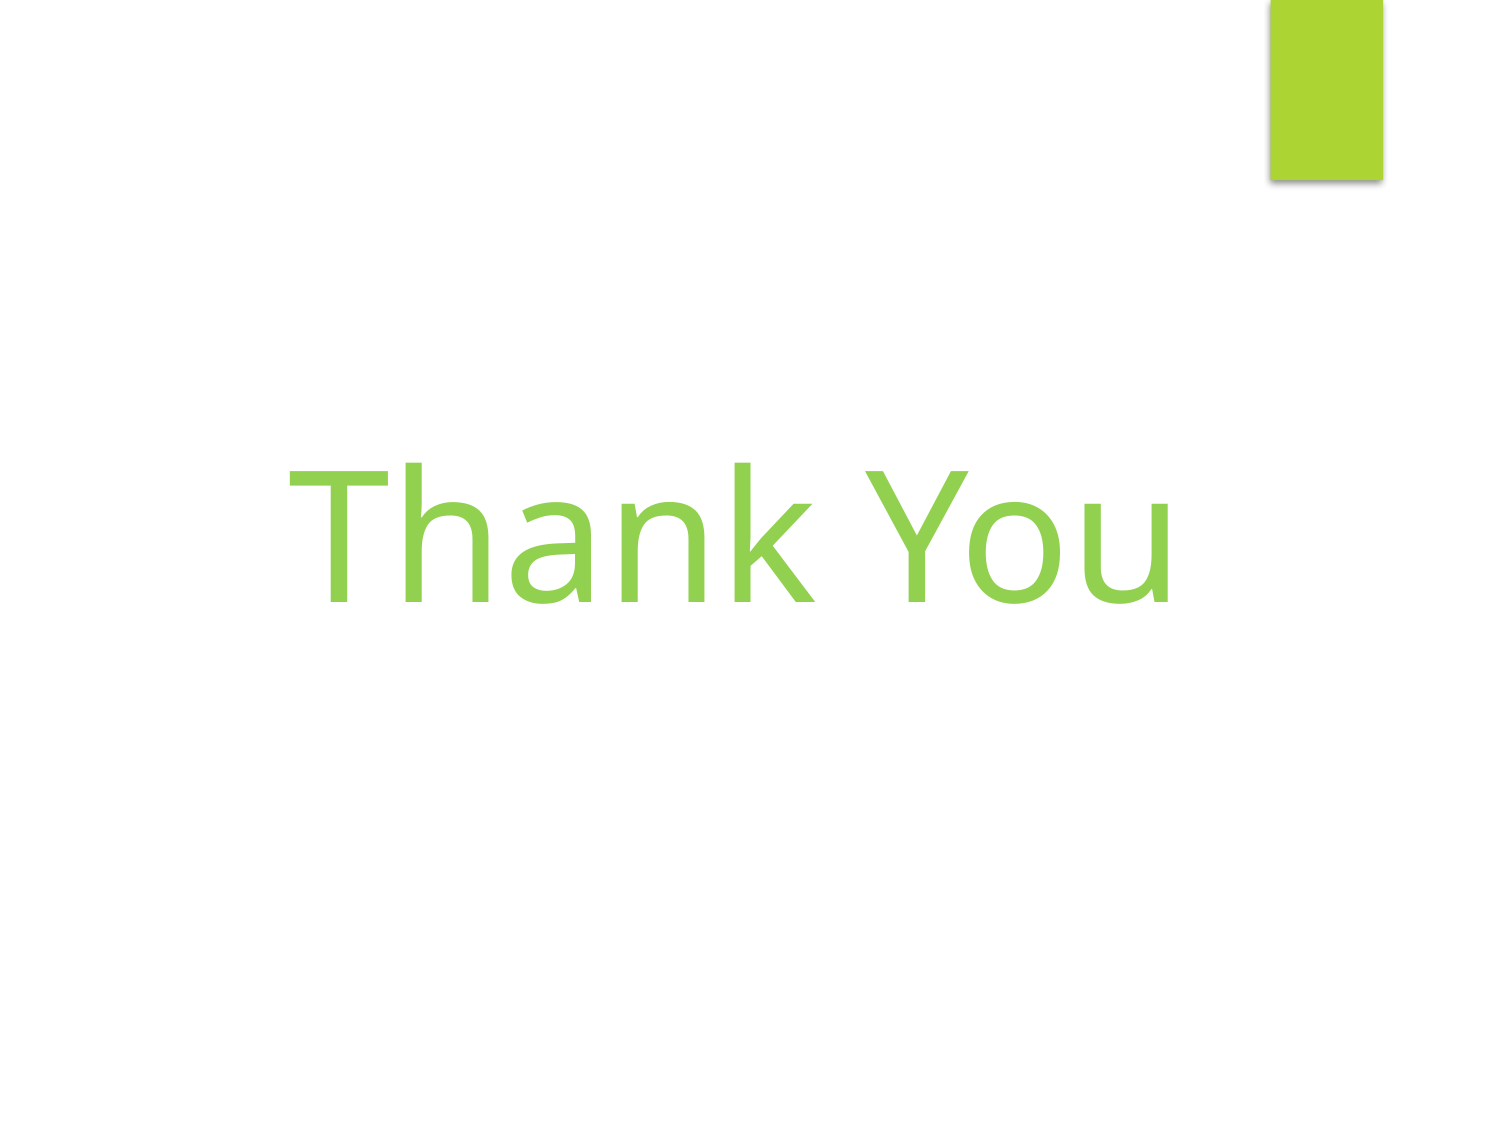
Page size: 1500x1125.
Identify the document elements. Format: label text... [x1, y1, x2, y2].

text_box Thank You [274, 412, 1226, 647]
